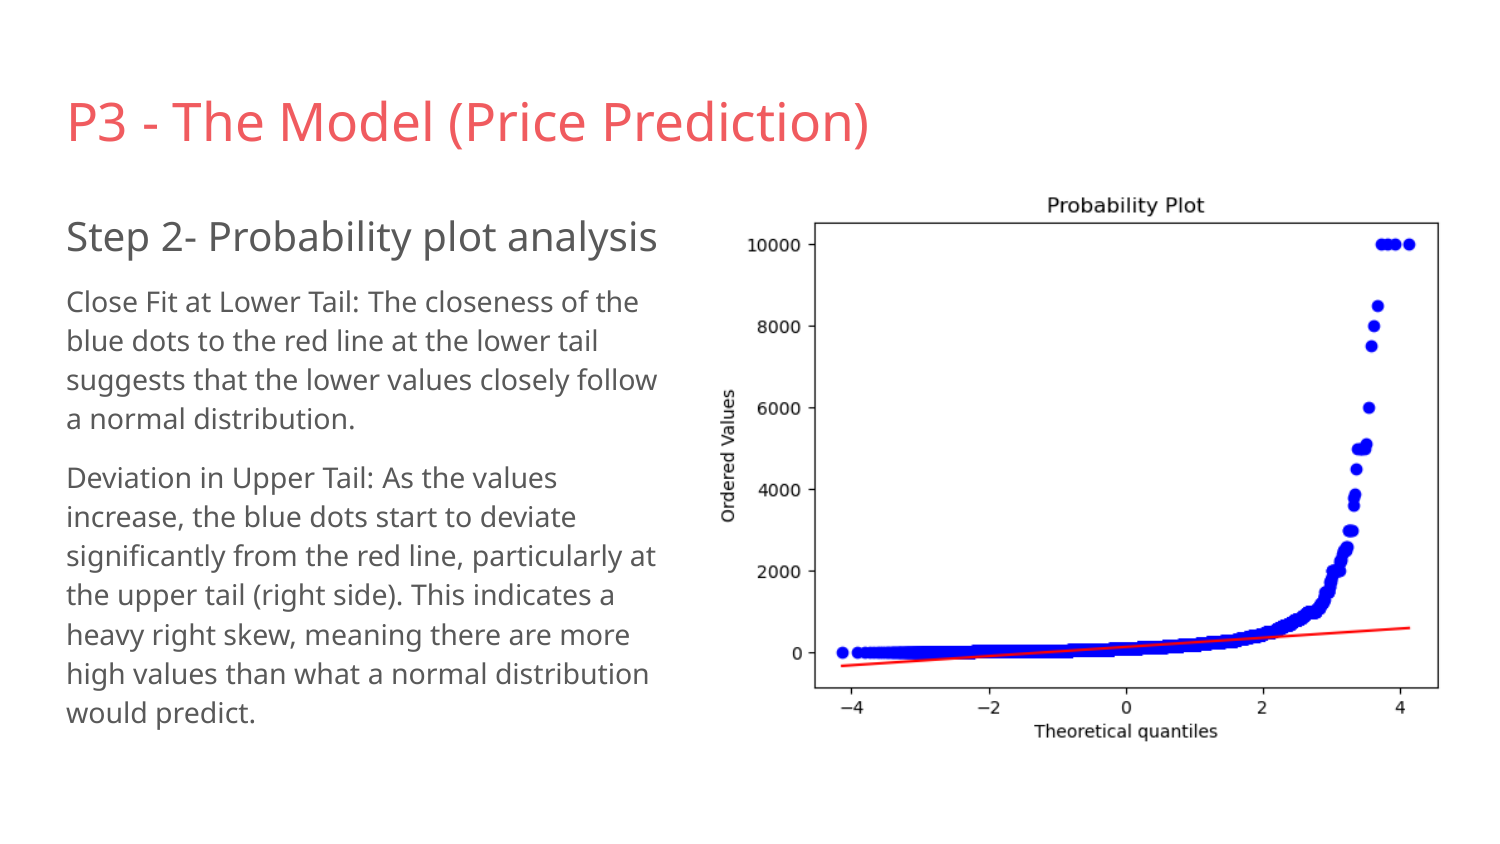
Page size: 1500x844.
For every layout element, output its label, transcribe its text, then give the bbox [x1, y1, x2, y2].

list Step 2- Probability plot analysis Close Fit at Lower Tail: The closeness of the blue dots to the red line at the lower tail suggests that the lower values closely follow a normal distribution. Deviation in Upper Tail: As the values increase, the blue dots start to deviate significantly from the red line, particularly at the upper tail (right side). This indicates a heavy right skew, meaning there are more high values than what a normal distribution would predict. [51, 189, 697, 750]
title P3 - The Model (Price Prediction) [51, 72, 1449, 167]
picture [709, 184, 1450, 754]
